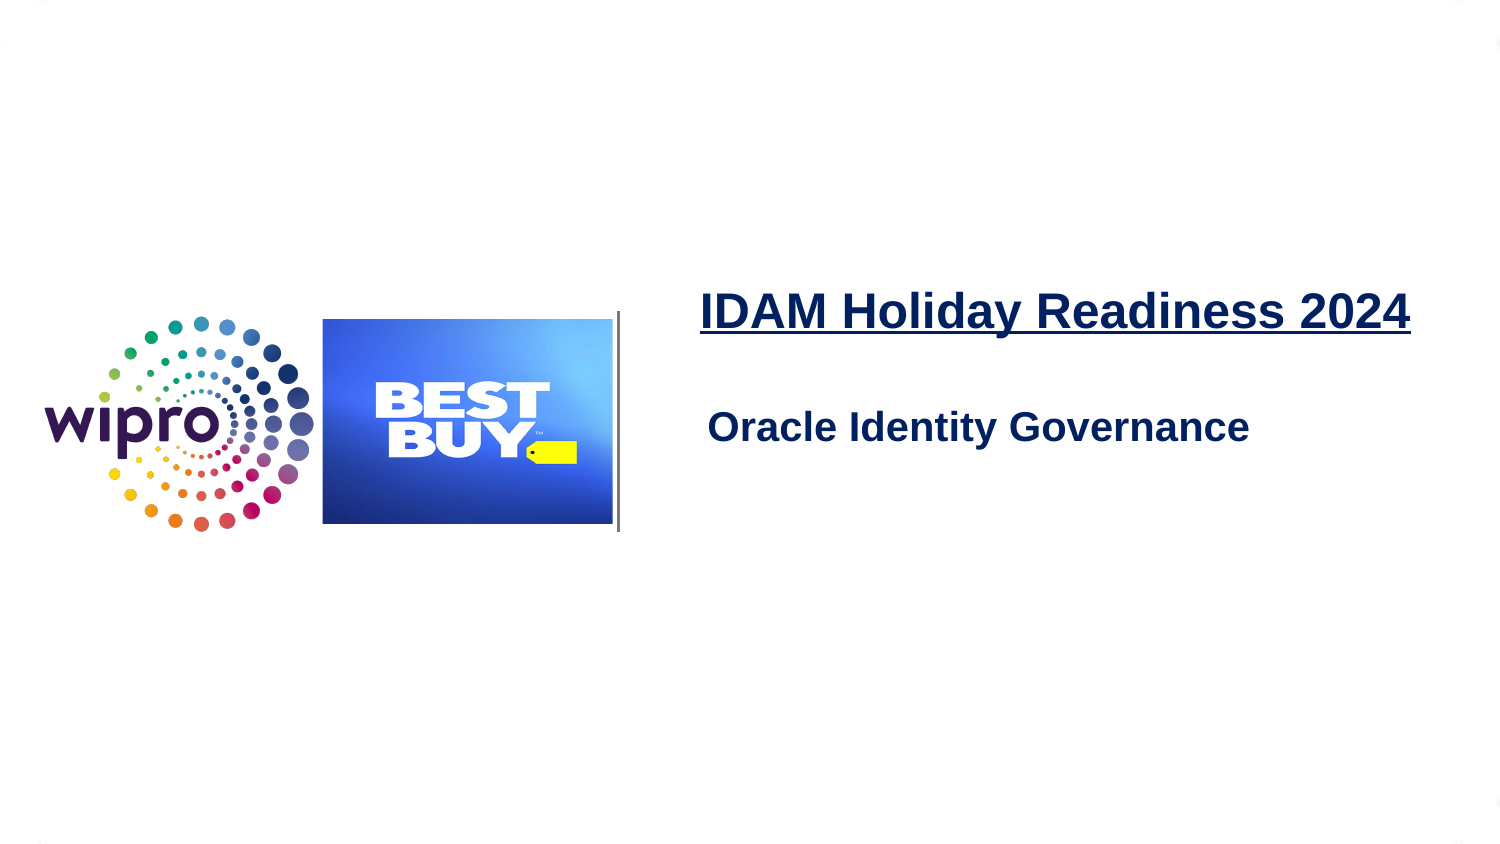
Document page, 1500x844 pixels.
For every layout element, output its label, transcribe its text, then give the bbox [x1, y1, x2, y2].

picture [322, 319, 613, 525]
title IDAM Holiday Readiness 2024 [699, 214, 1500, 407]
picture [44, 316, 315, 532]
subtitle Oracle Identity Governance [699, 412, 1330, 438]
